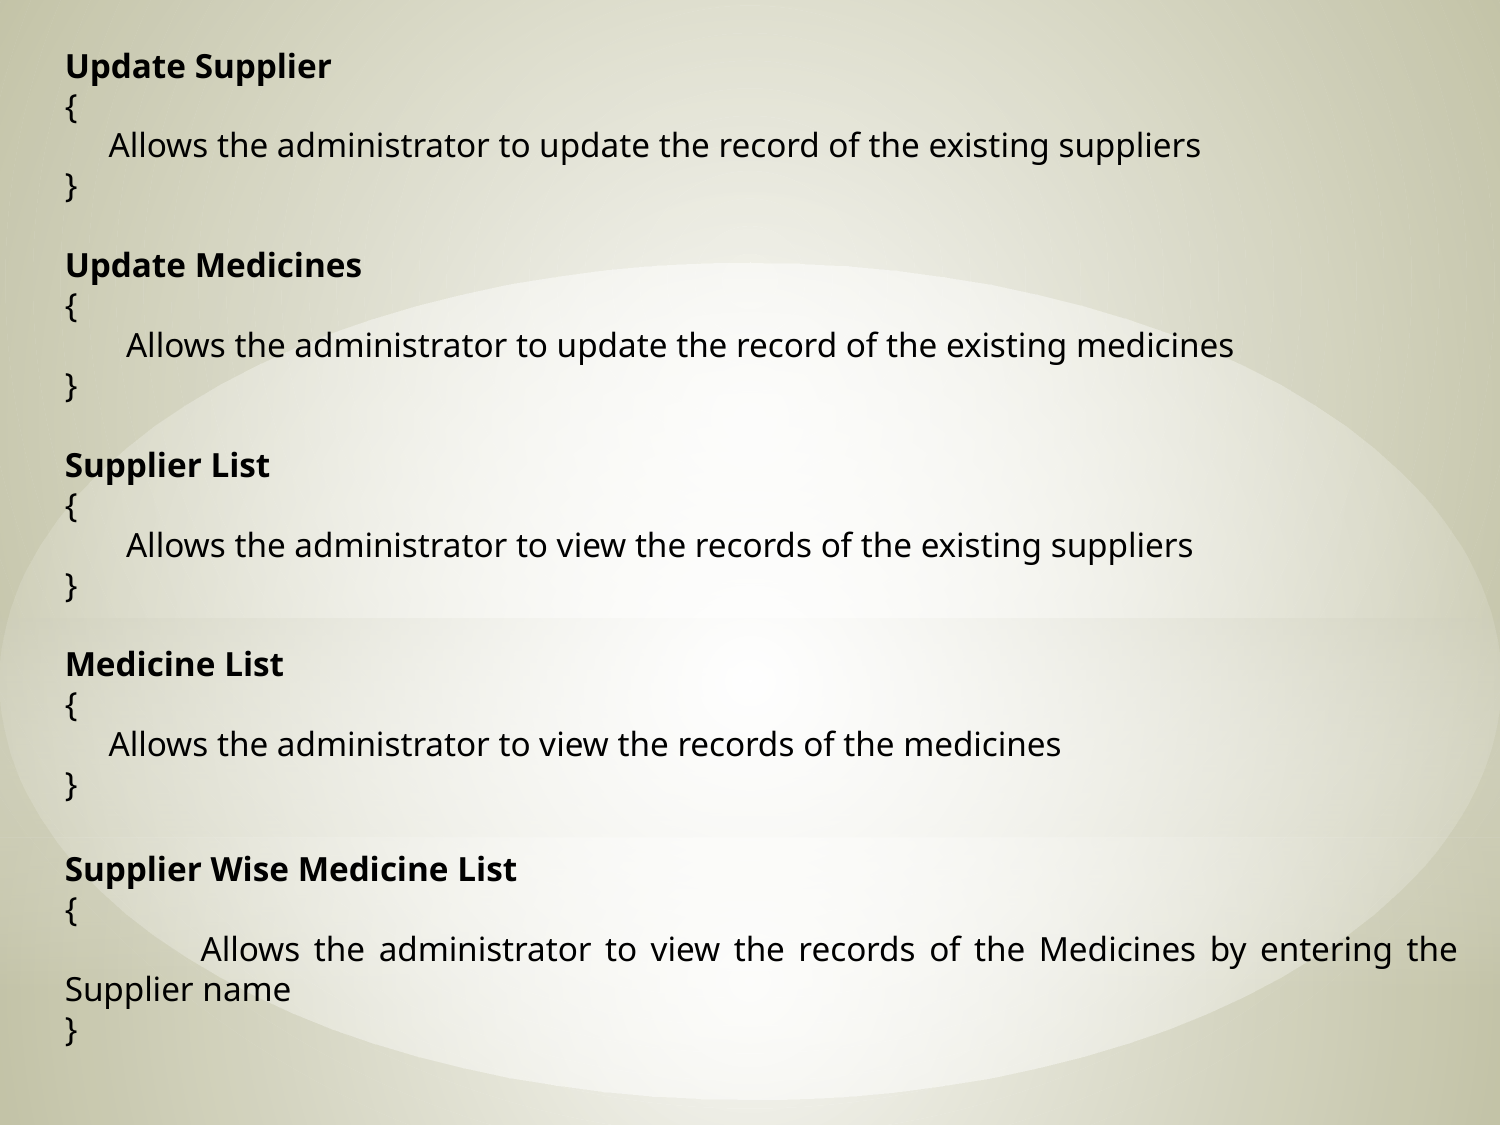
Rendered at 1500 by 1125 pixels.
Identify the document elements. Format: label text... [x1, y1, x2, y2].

text_box Update Supplier { Allows the administrator to update the record of the existing suppliers } Update Medicines { Allows the administrator to update the record of the existing medicines } Supplier List { Allows the administrator to view the records of the existing suppliers } Medicine List { Allows the administrator to view the records of the medicines } Supplier Wise Medicine List { Allows the administrator to view the records of the Medicines by entering the Supplier name } [49, 37, 1475, 1125]
